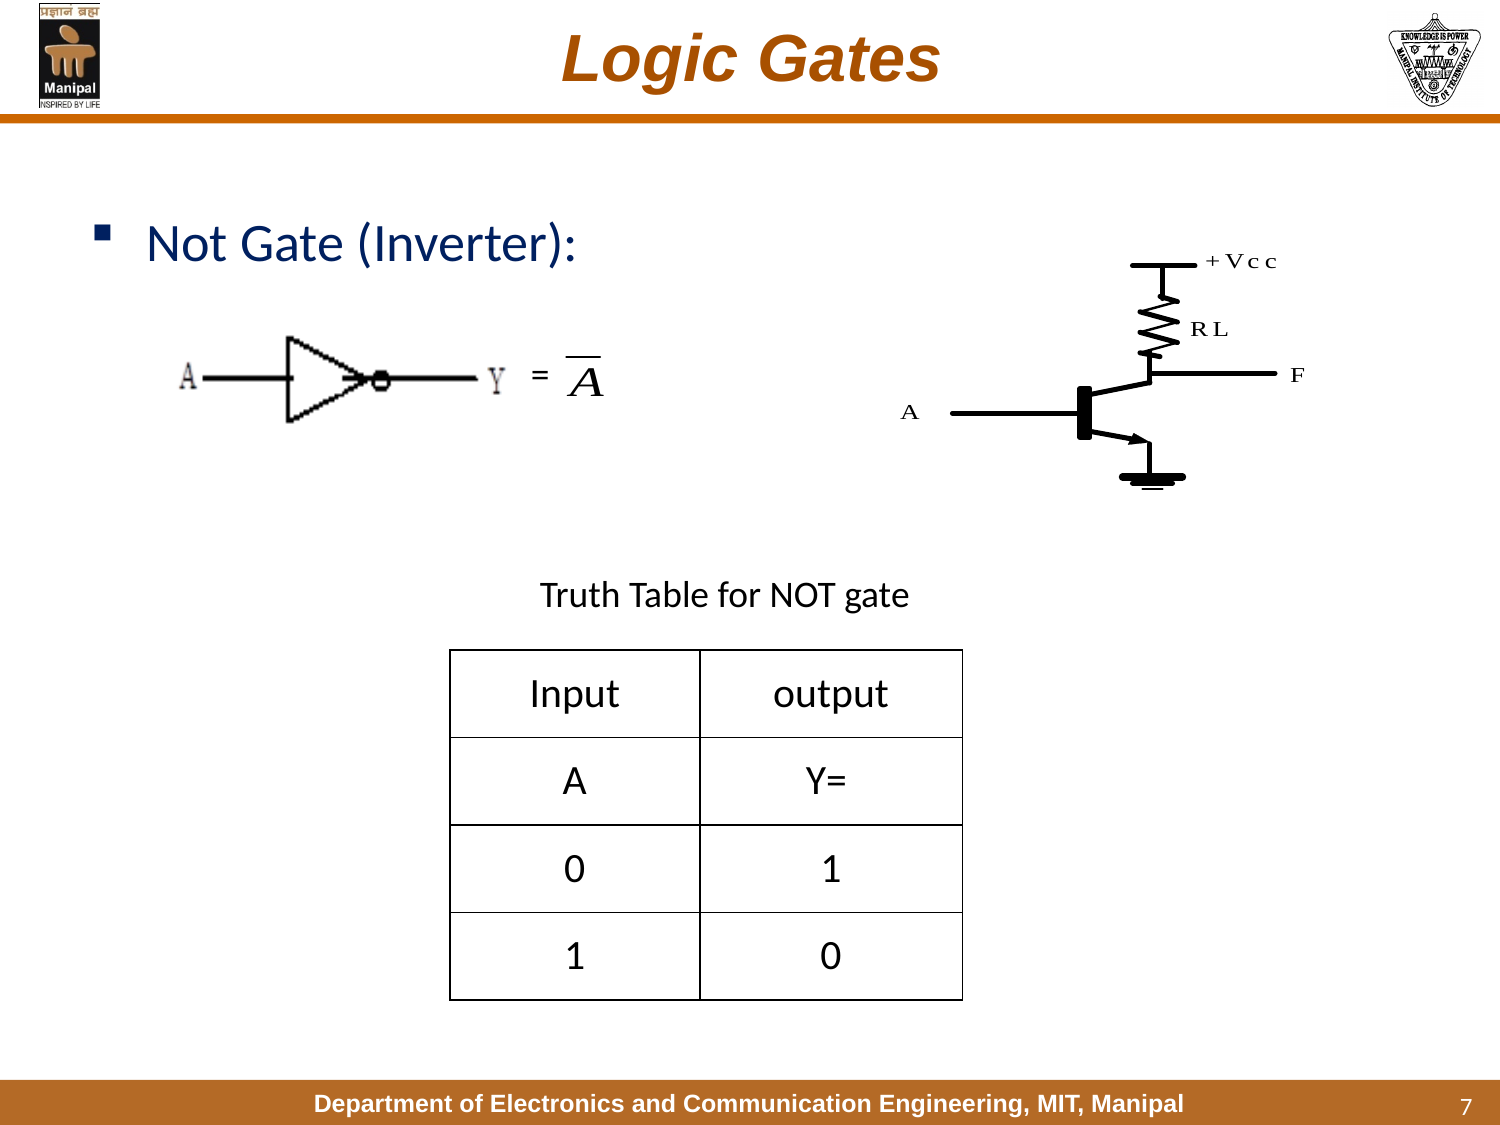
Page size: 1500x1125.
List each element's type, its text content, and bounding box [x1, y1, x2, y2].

table_cell 1 [701, 826, 962, 912]
table_cell 0 [451, 826, 699, 912]
picture [39, 3, 77, 108]
table_cell 1 [451, 913, 699, 999]
text_box Truth Table for NOT gate [525, 562, 1075, 668]
table_header output [701, 668, 962, 737]
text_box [887, 240, 1326, 504]
table_header Input [451, 651, 699, 737]
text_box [556, 346, 613, 404]
slide_number 7 [1137, 1074, 1488, 1125]
table_cell Y= [701, 738, 962, 824]
table_cell A [451, 738, 699, 824]
title Logic Gates [77, 1, 1428, 124]
list Not Gate (Inverter): [75, 200, 1425, 943]
table_cell 0 [701, 913, 962, 999]
picture [174, 316, 526, 429]
text_box = [529, 342, 546, 402]
